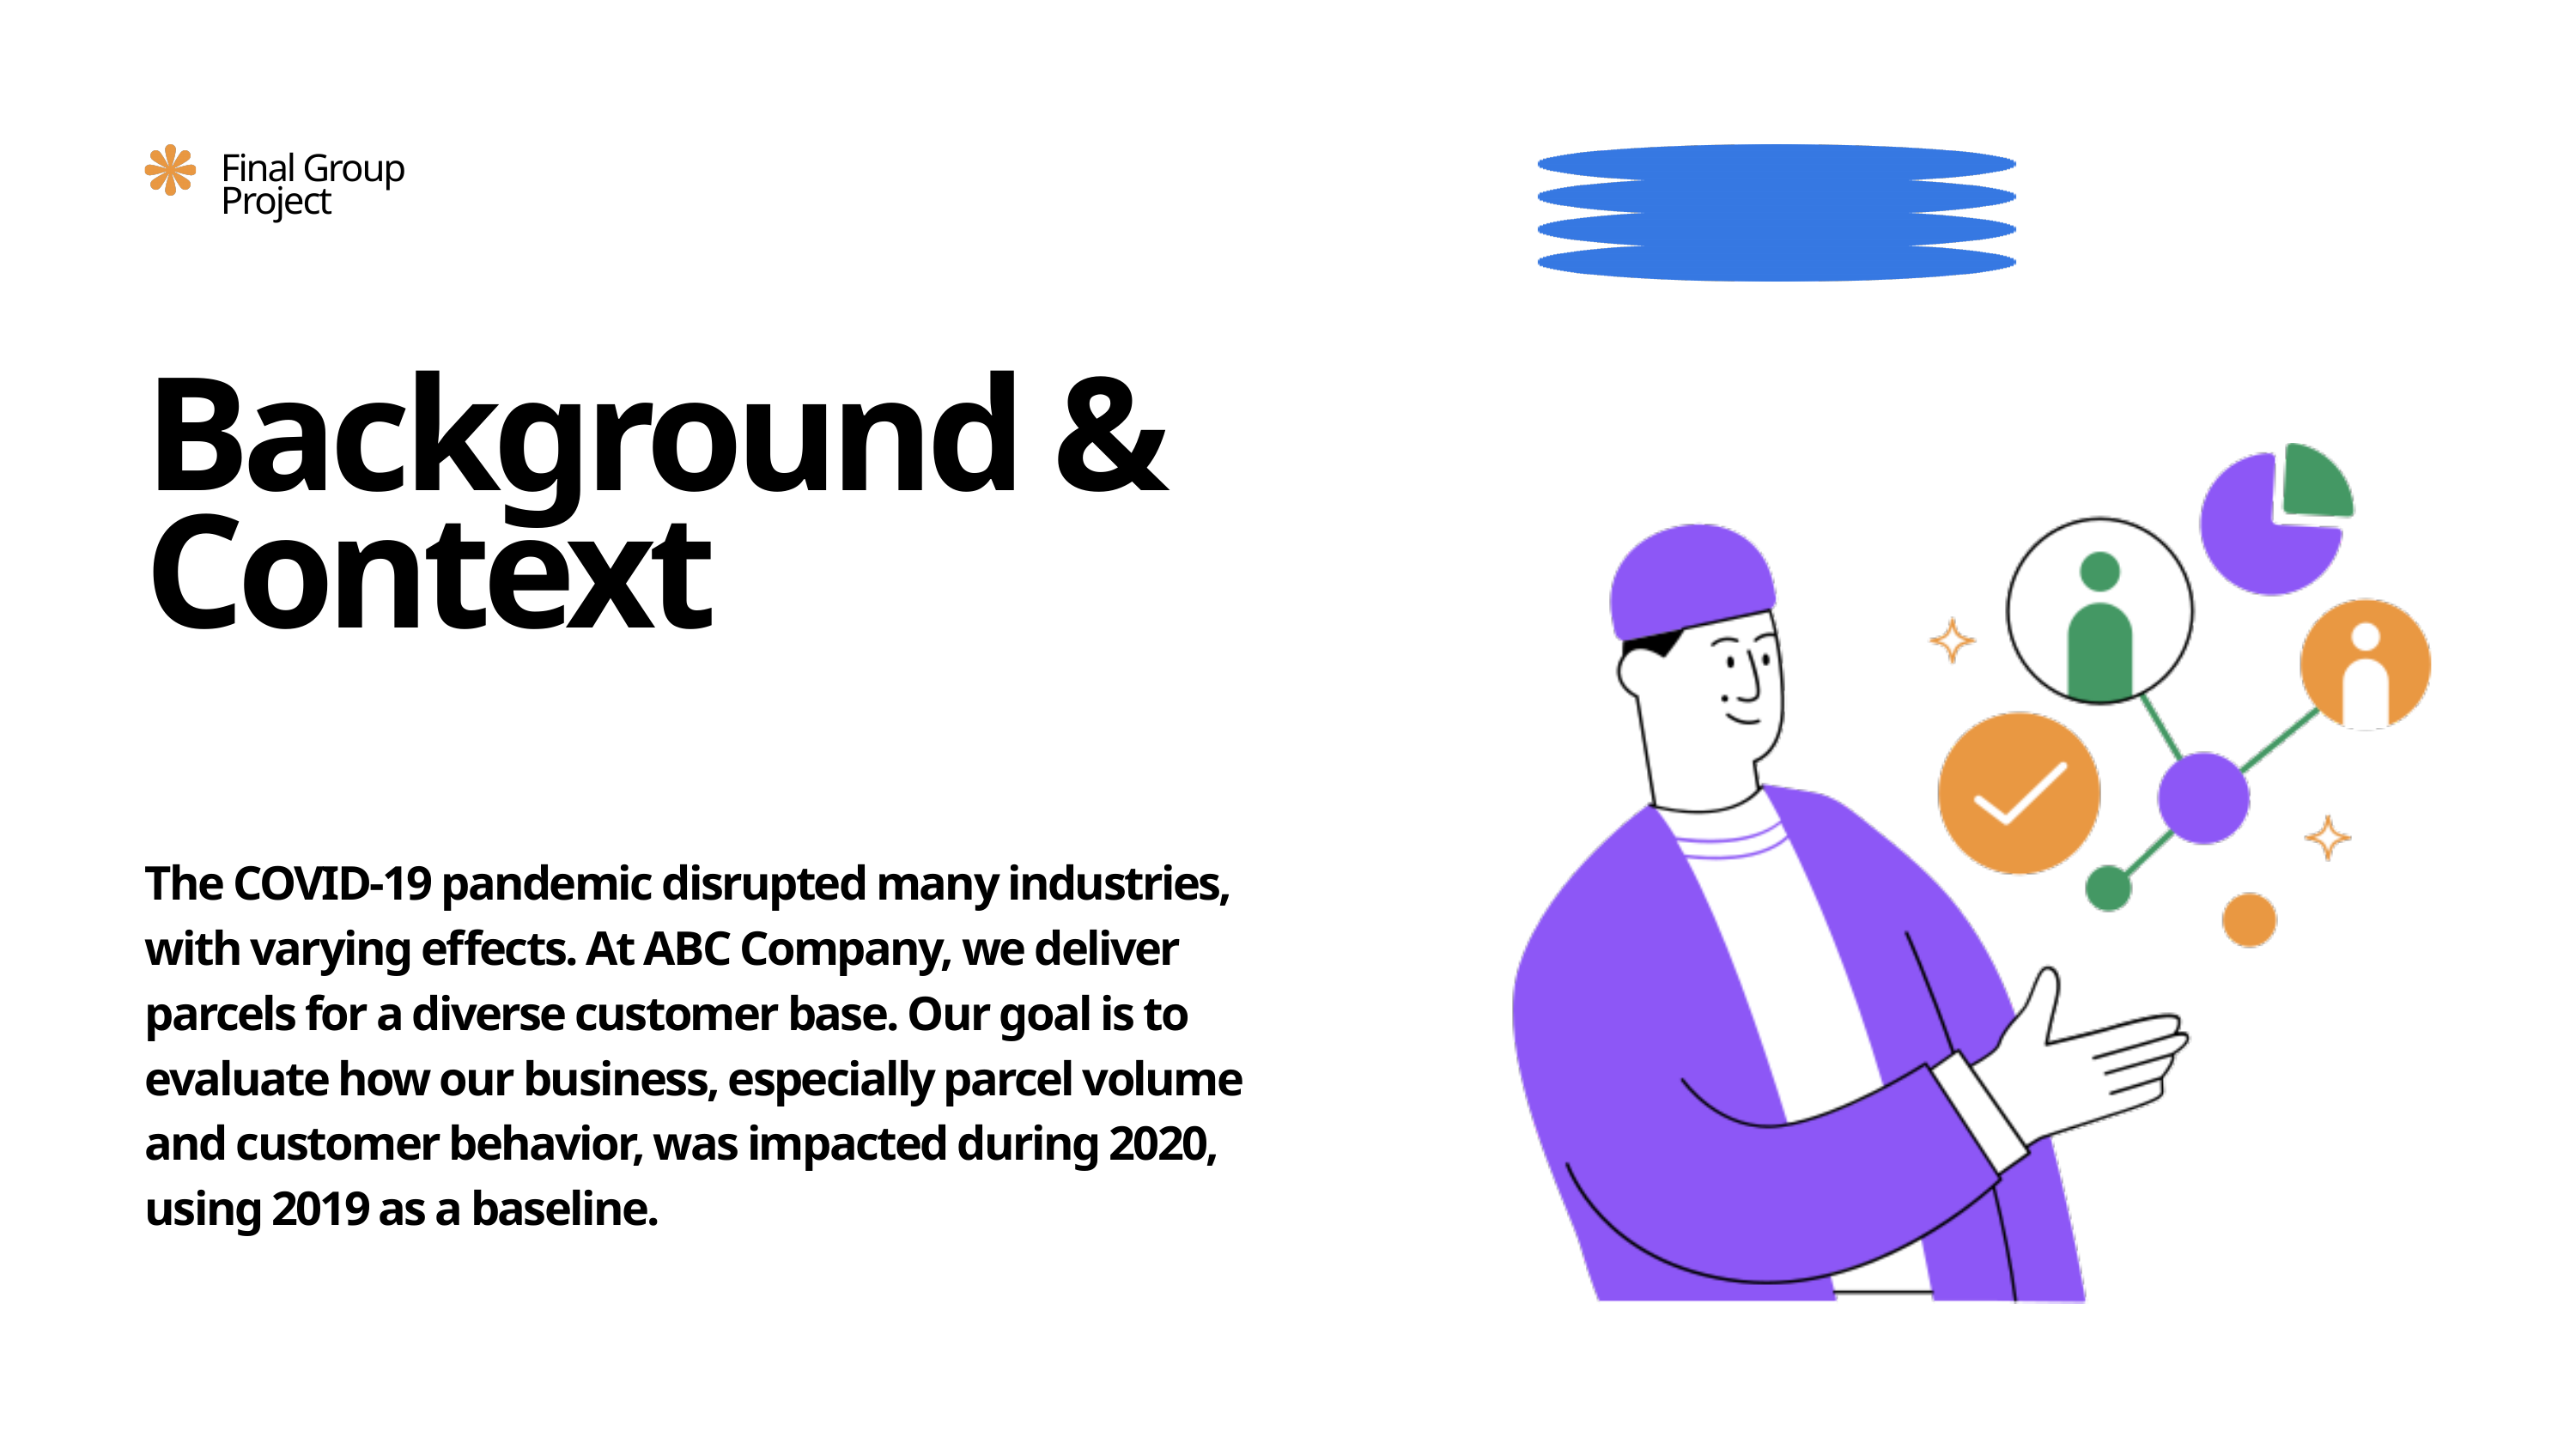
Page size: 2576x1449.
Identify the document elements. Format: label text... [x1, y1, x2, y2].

text_box [1537, 144, 2017, 282]
text_box [144, 144, 197, 197]
text_box Background & Context [144, 385, 1498, 659]
text_box [1497, 443, 2432, 1304]
text_box Final Group Project [220, 155, 507, 221]
text_box The COVID-19 pandemic disrupted many industries, with varying effects. At ABC Company, we deliver parcels for a diverse customer base. Our goal is to evaluate how our business, especially parcel volume and customer behavior, was impacted during 2020, using 2019 as a baseline. [144, 844, 1275, 1235]
